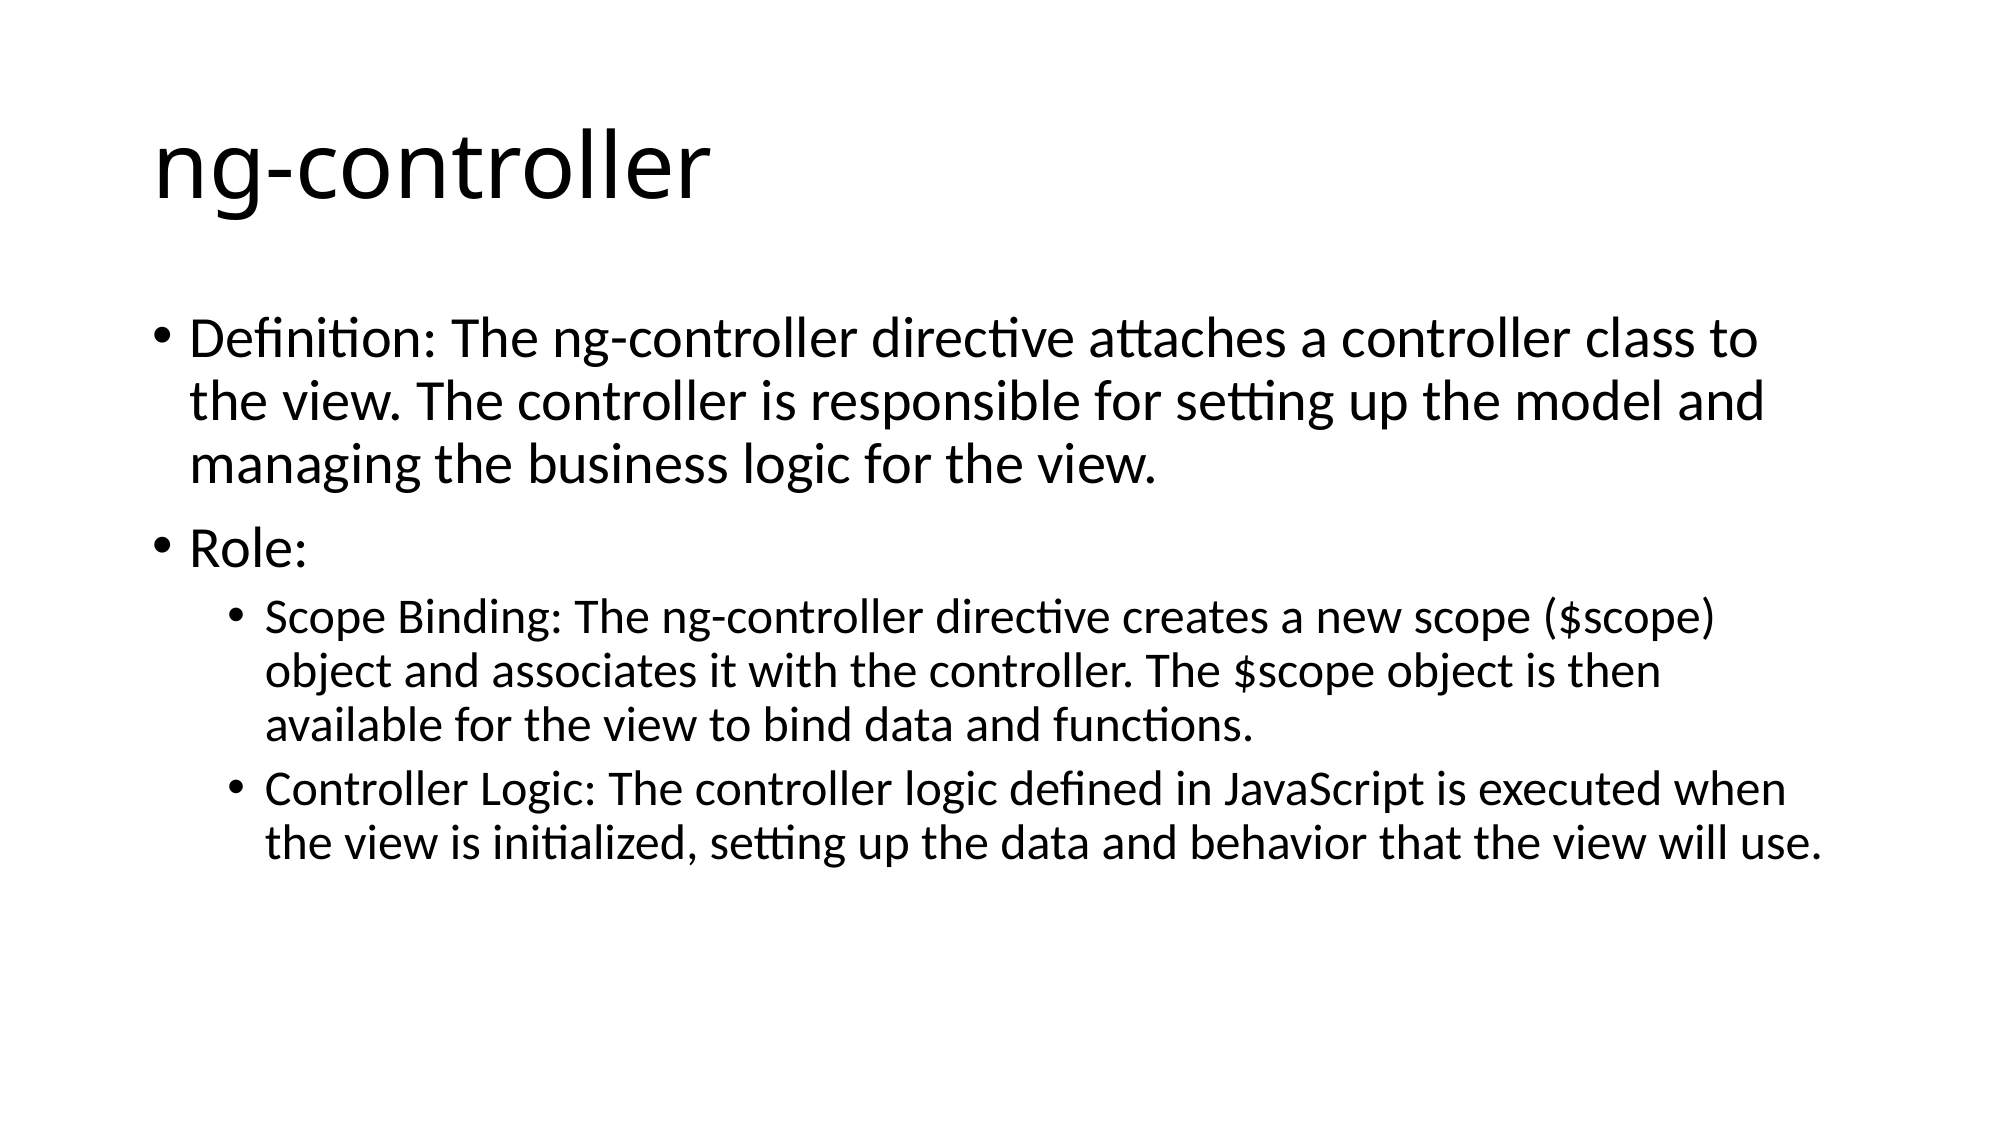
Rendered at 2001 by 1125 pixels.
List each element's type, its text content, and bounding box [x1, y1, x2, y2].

list Definition: The ng-controller directive attaches a controller class to the view. The controller is responsible for setting up the model and managing the business logic for the view. Role: Scope Binding: The ng-controller directive creates a new scope ($scope) object and associates it with the controller. The $scope object is then available for the view to bind data and functions. Controller Logic: The controller logic defined in JavaScript is executed when the view is initialized, setting up the data and behavior that the view will use. [137, 299, 1863, 1014]
title ng-controller [137, 59, 1863, 278]
